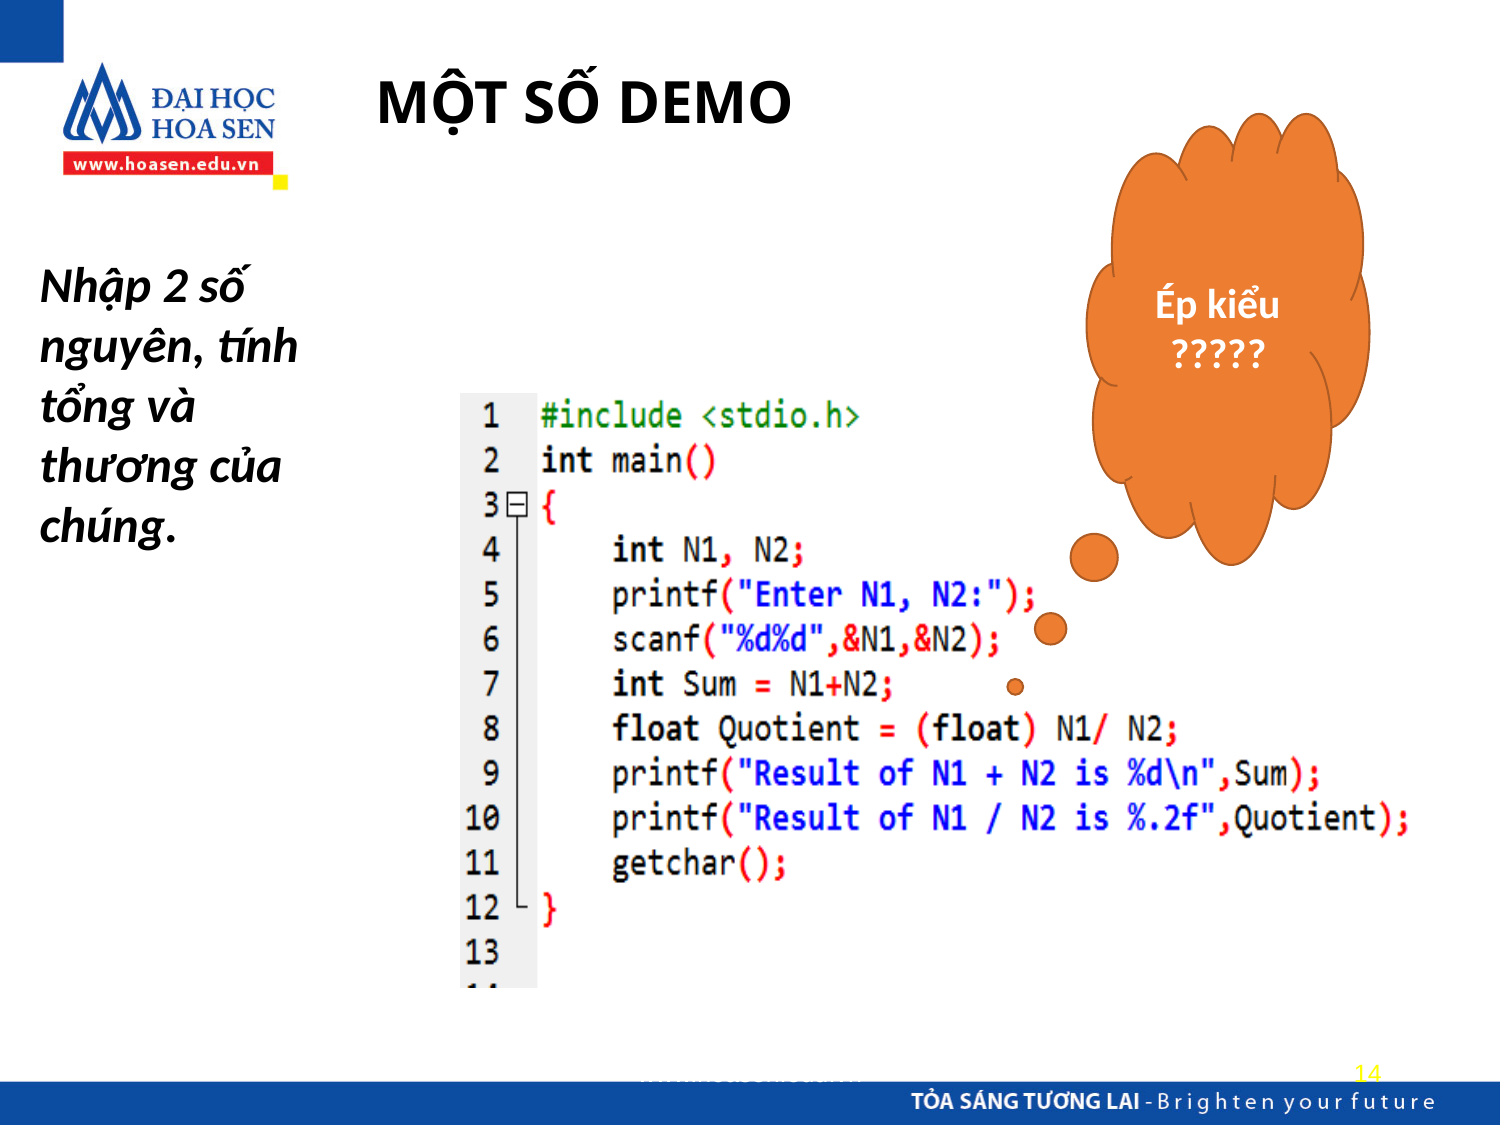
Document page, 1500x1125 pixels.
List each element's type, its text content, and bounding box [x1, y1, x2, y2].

text_box Ép kiểu ????? [1085, 112, 1371, 392]
slide_number 14 [1059, 1042, 1397, 1103]
text_box Nhập 2 số nguyên, tính tổng và thương của chúng. [24, 245, 372, 560]
picture [0, 0, 1500, 1125]
text_box MỘT SỐ DEMO [212, 37, 1225, 163]
footer www.hoasen.edu.vn [496, 1042, 1004, 1103]
